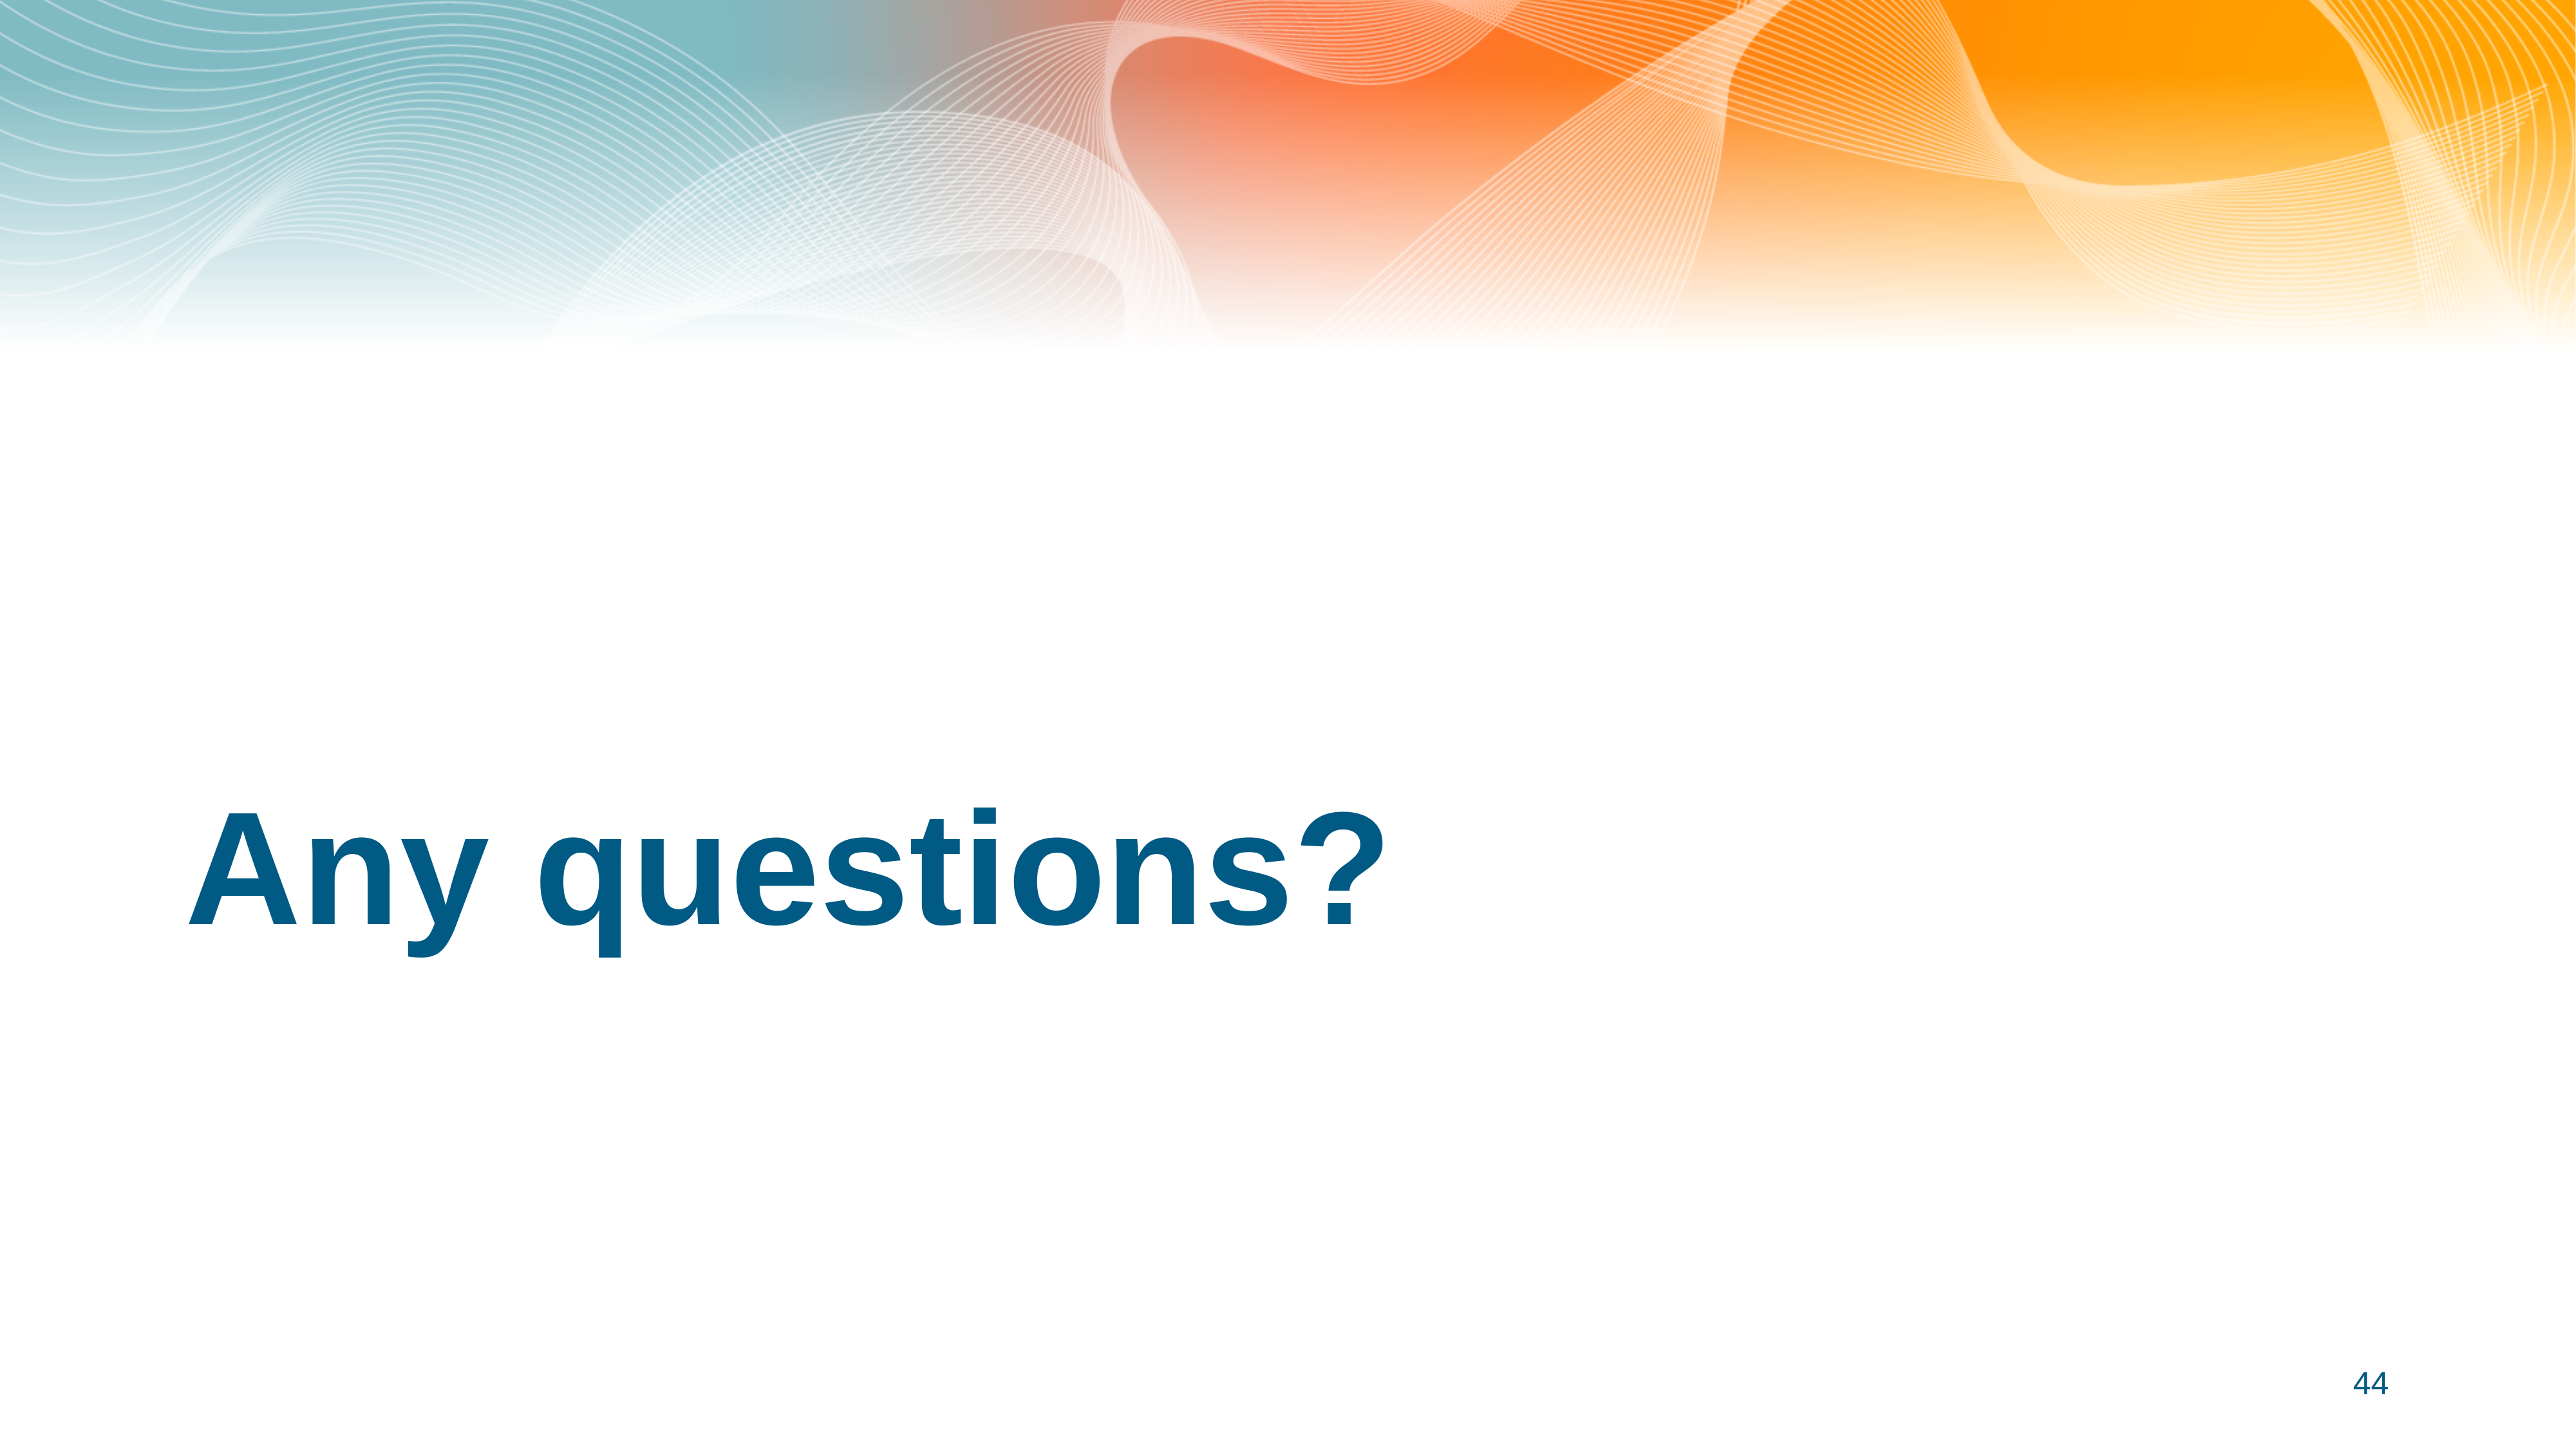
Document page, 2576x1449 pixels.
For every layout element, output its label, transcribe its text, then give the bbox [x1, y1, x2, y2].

slide_number 44 [1819, 1343, 2399, 1421]
title Any questions? [175, 361, 2398, 964]
picture [0, 0, 2576, 1449]
